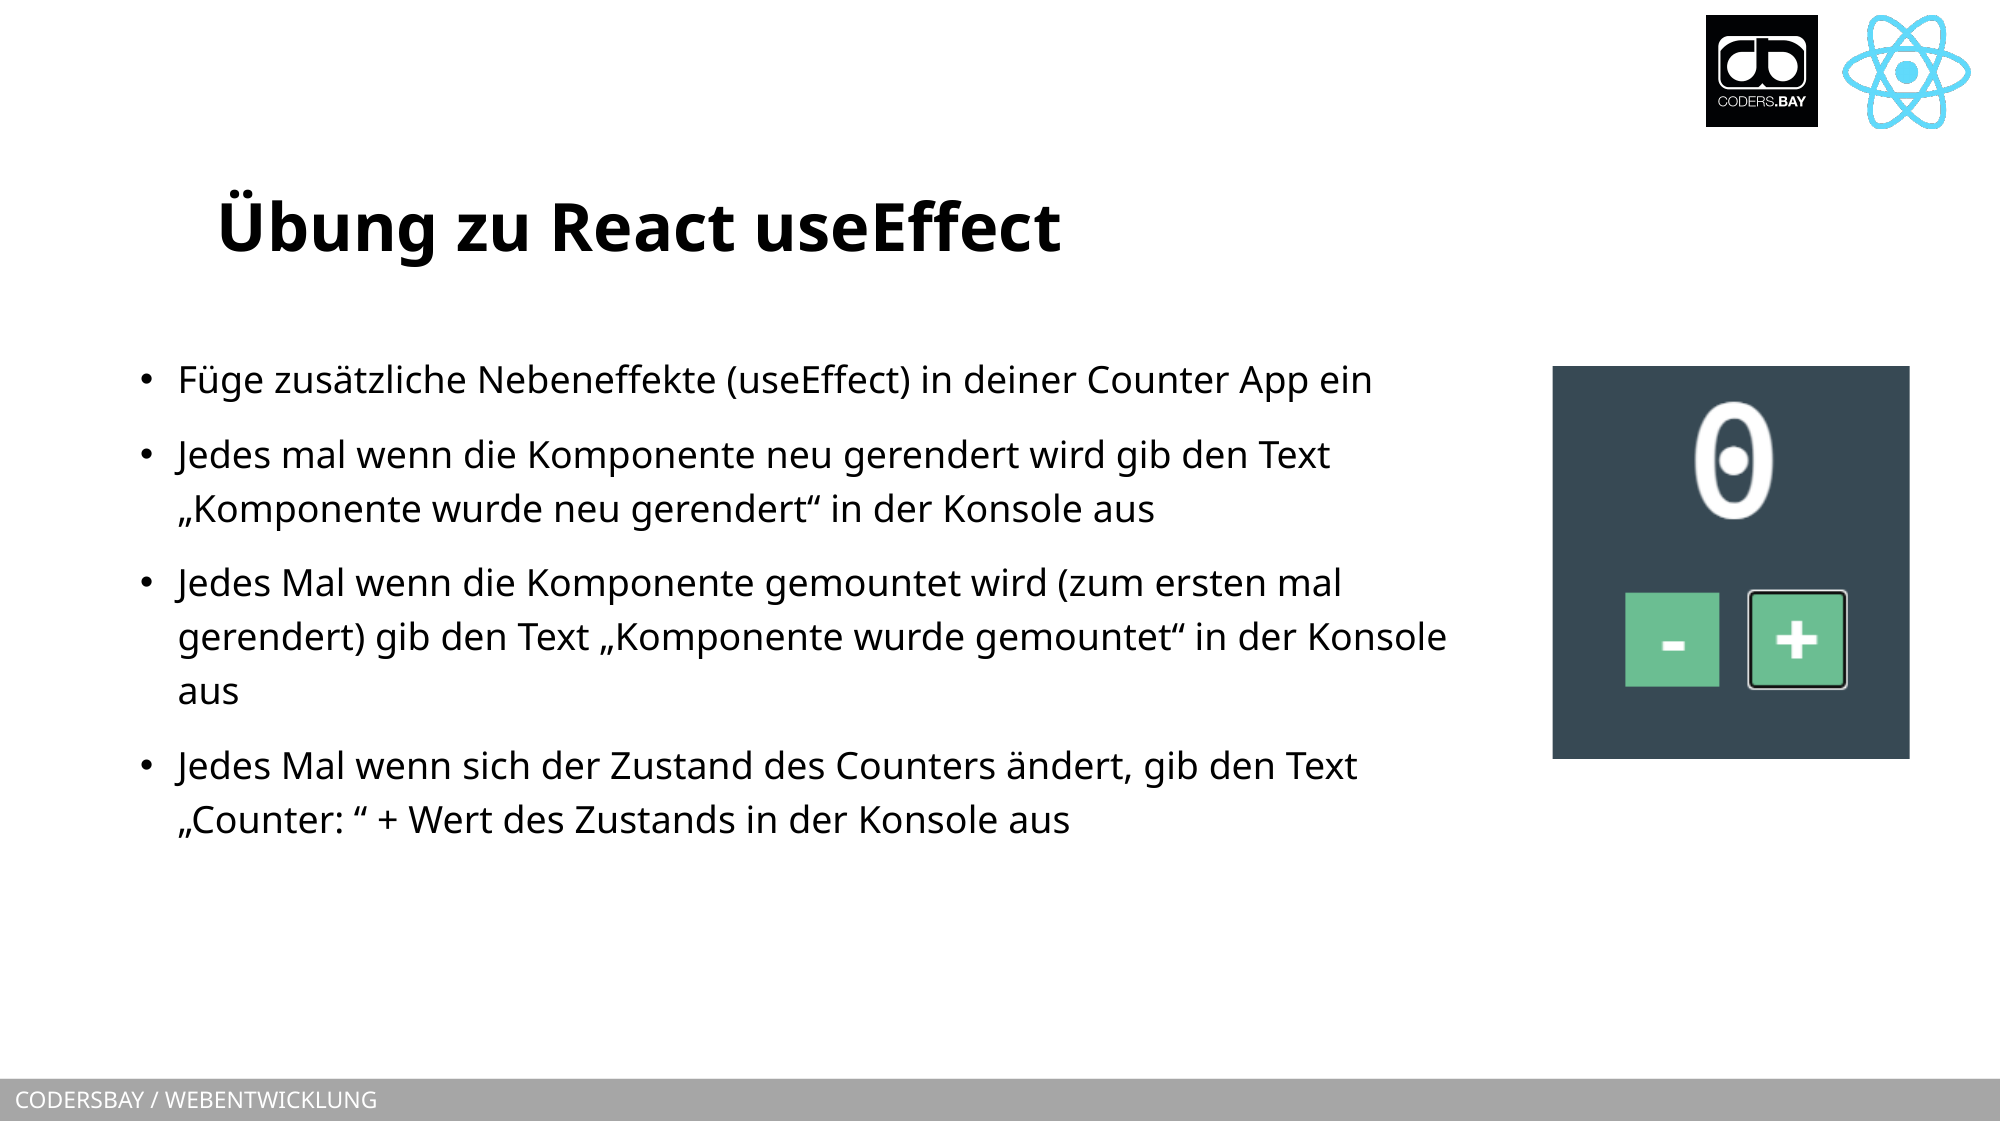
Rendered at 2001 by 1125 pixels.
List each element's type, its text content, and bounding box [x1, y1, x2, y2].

picture [1552, 366, 1910, 759]
title Übung zu React useEffect [201, 112, 1732, 338]
list Füge zusätzliche Nebeneffekte (useEffect) in deiner Counter App ein Jedes mal wenn die Komponente neu gerendert wird gib den Text „Komponente wurde neu gerendert“ in der Konsole aus Jedes Mal wenn die Komponente gemountet wird (zum ersten mal gerendert) gib den Text „Komponente wurde gemountet“ in der Konsole aus Jedes Mal wenn sich der Zustand des Counters ändert, gib den Text „Counter: “ + Wert des Zustands in der Konsole aus [125, 339, 1488, 1056]
picture [1841, 15, 1972, 129]
picture [1706, 15, 1818, 127]
